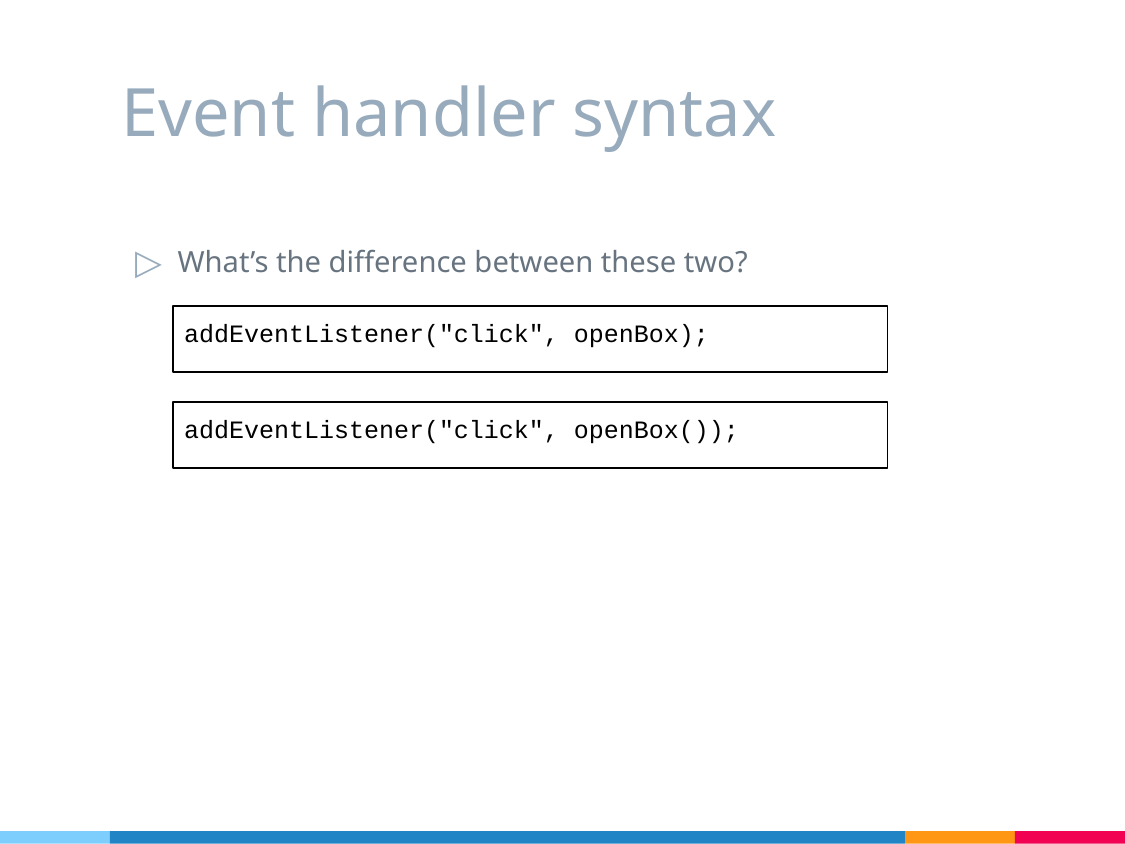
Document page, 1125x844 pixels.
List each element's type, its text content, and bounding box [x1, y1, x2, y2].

list What’s the difference between these two? [109, 225, 1044, 809]
text_box addEventListener("click", openBox()); [172, 402, 888, 468]
text_box addEventListener("click", openBox); [172, 306, 888, 372]
title Event handler syntax [109, 58, 1044, 200]
